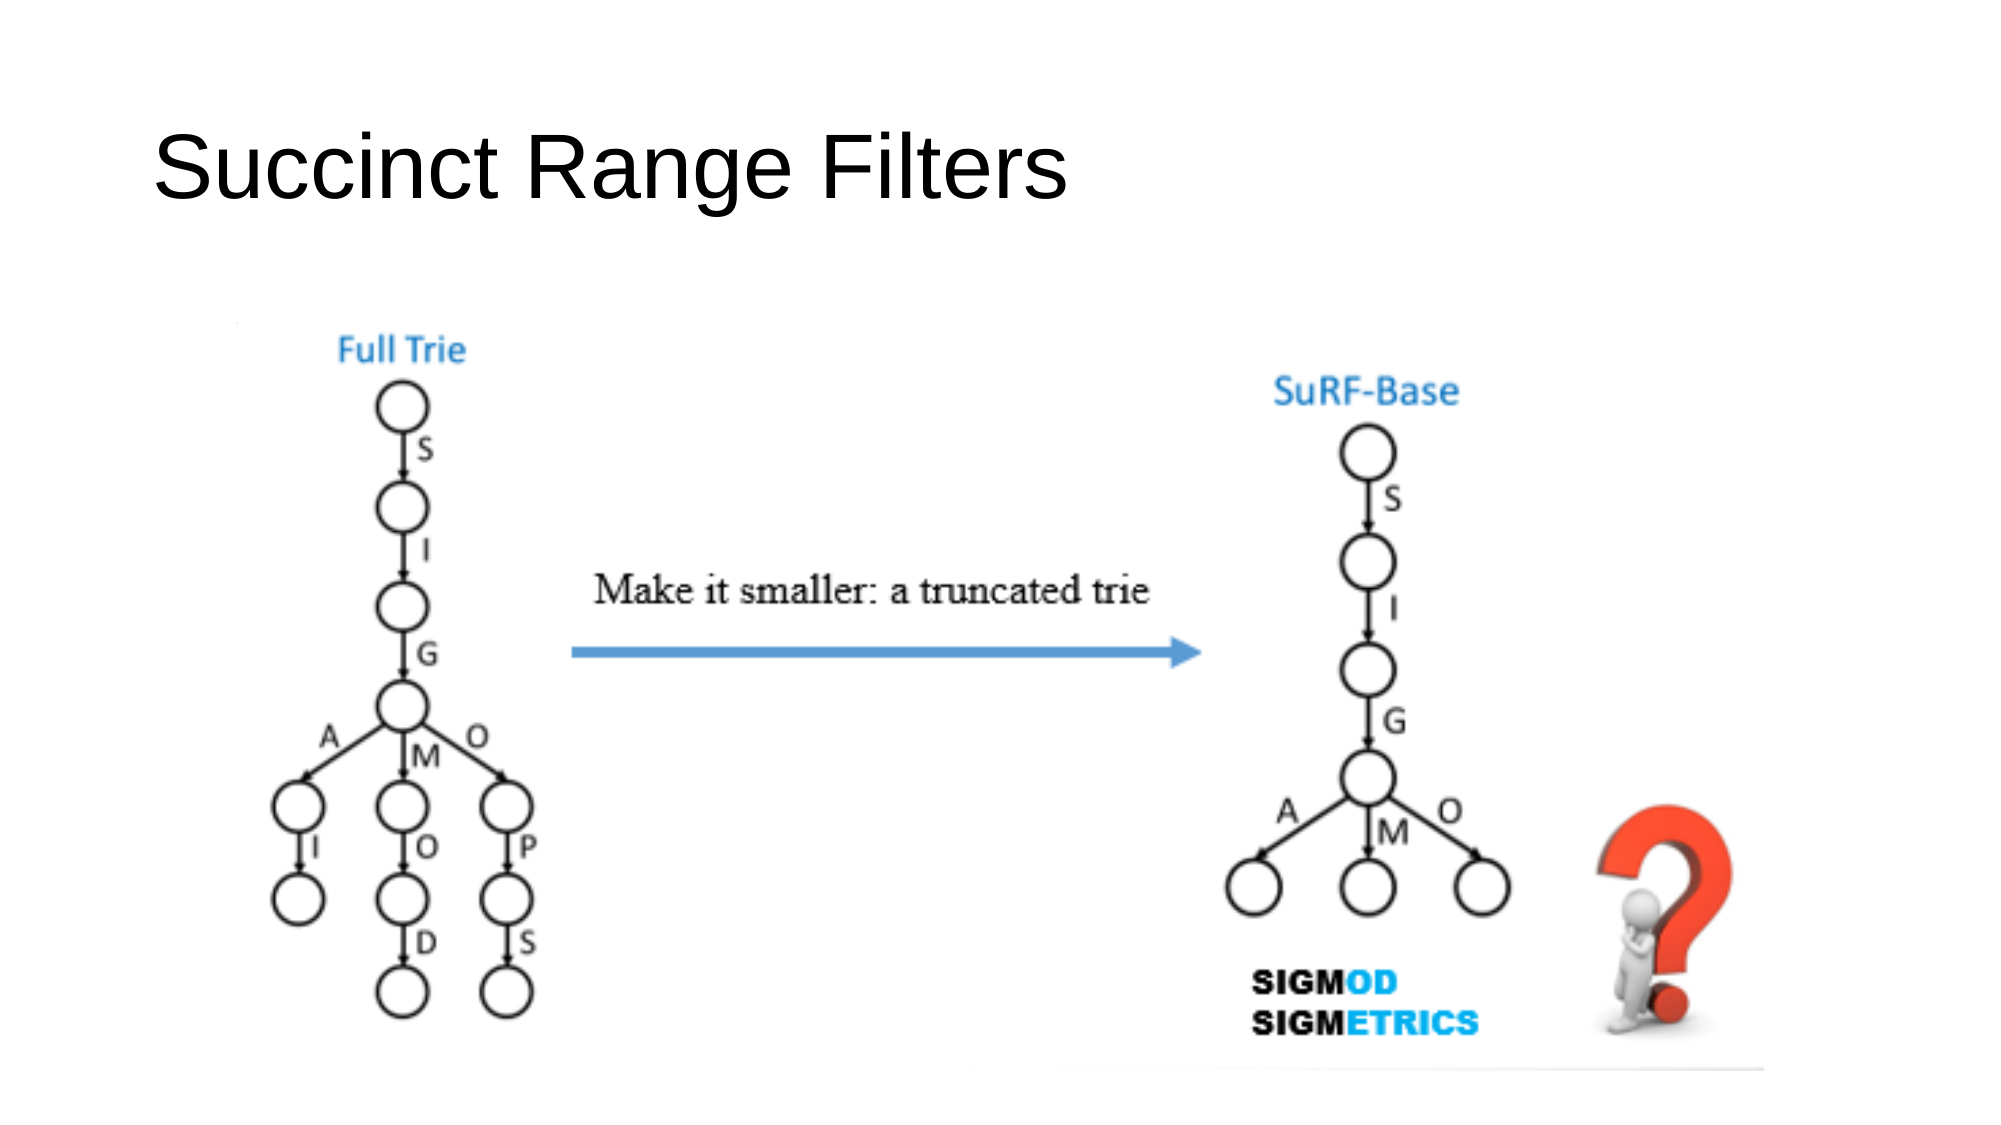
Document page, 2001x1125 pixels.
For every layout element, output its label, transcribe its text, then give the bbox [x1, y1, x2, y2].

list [236, 322, 1764, 1071]
title Succinct Range Filters [137, 59, 1863, 278]
